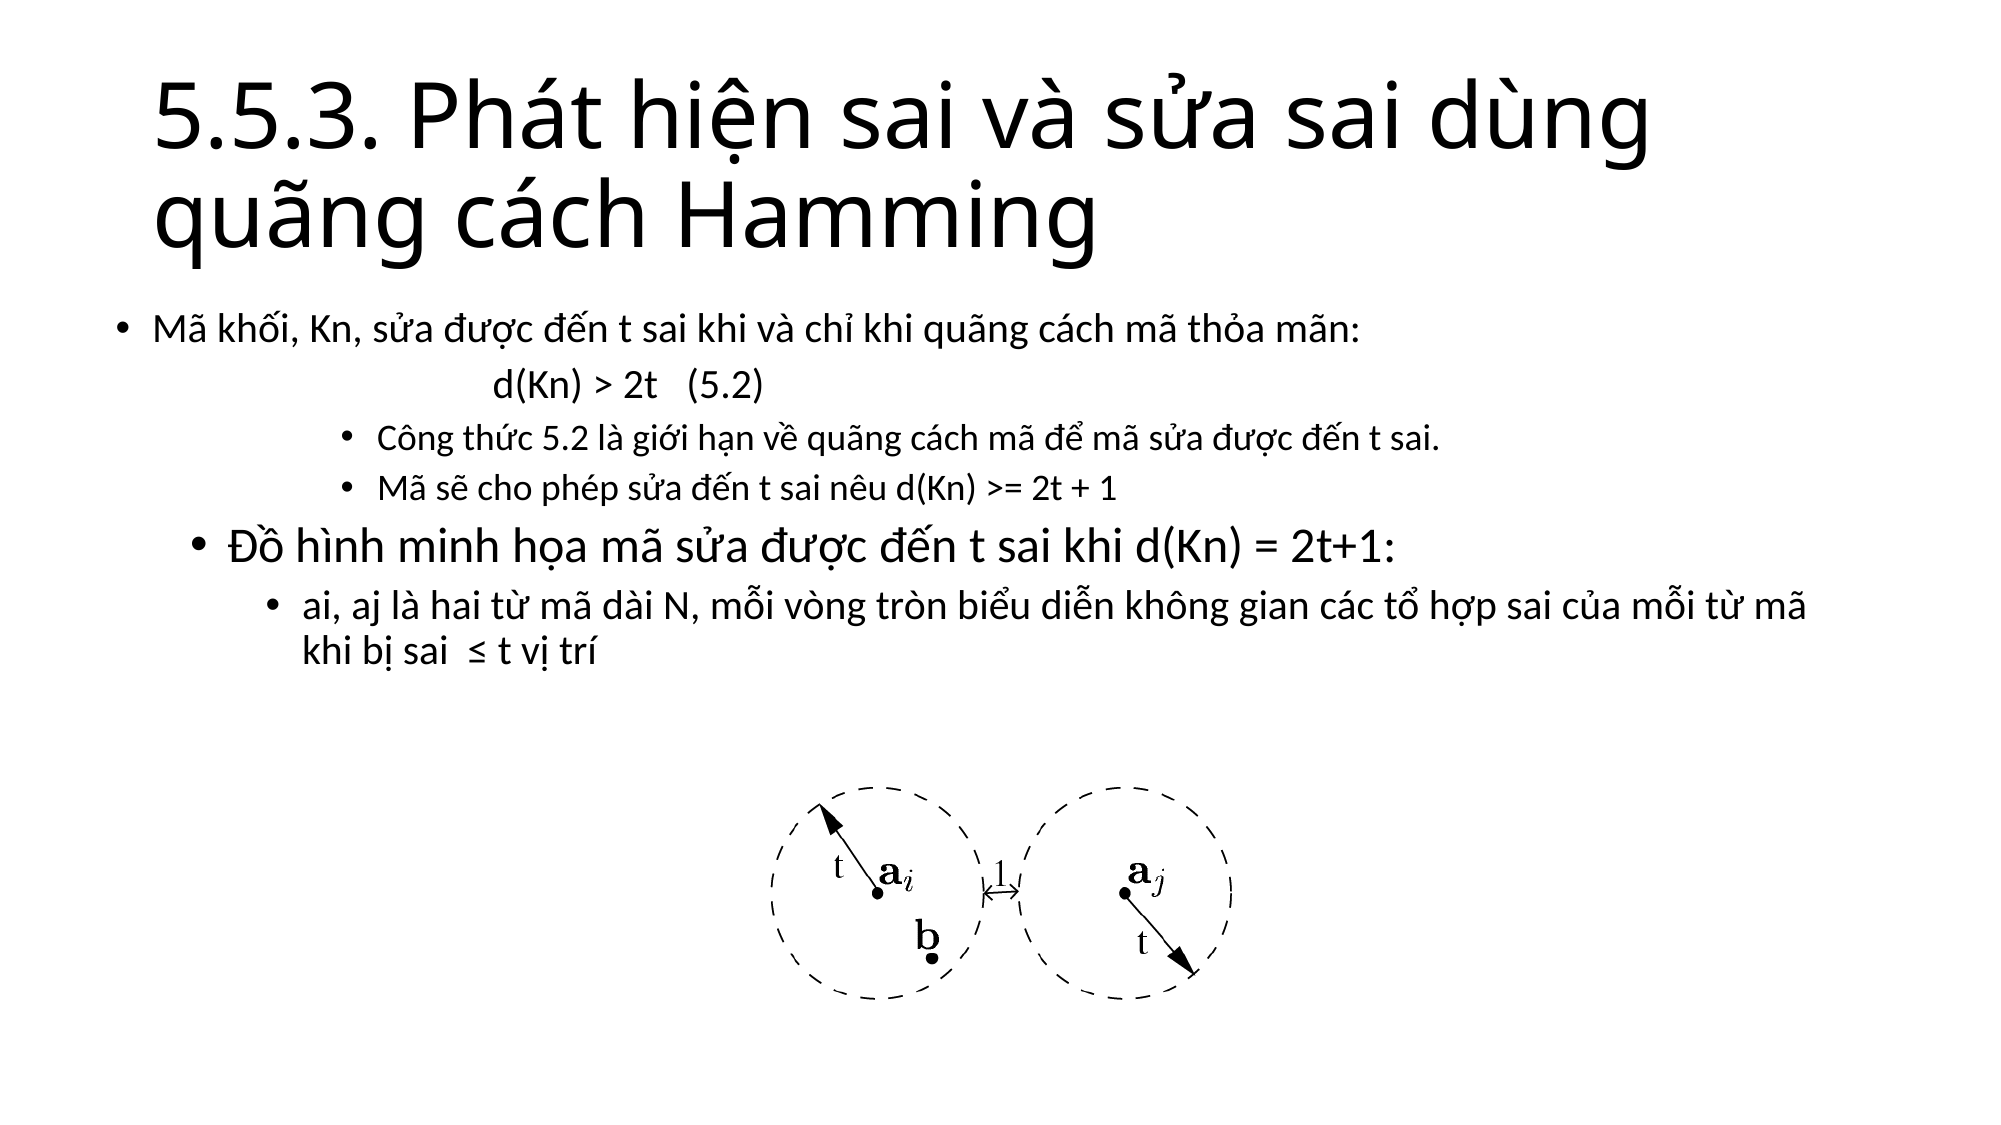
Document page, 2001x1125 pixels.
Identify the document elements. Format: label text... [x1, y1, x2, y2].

text_box 5.5.3. Phát hiện sai và sửa sai dùng quãng cách Hamming [137, 59, 1862, 277]
picture [753, 762, 1246, 1031]
text_box Mã khối, Kn, sửa được đến t sai khi và chỉ khi quãng cách mã thỏa mãn: d(Kn) > 2t (5.2) Công thức 5.2 là giới hạn về quãng cách mã để mã sửa được đến t sai. Mã sẽ cho phép sửa đến t sai nêu d(Kn) >= 2t + 1 Đồ hình minh họa mã sửa được đến t sai khi d(Kn) = 2t+1: ai, aj là hai từ mã dài N, mỗi vòng tròn biểu diễn không gian các tổ hợp sai của mỗi từ mã khi bị sai ≤ t vị trí [99, 299, 1862, 1013]
